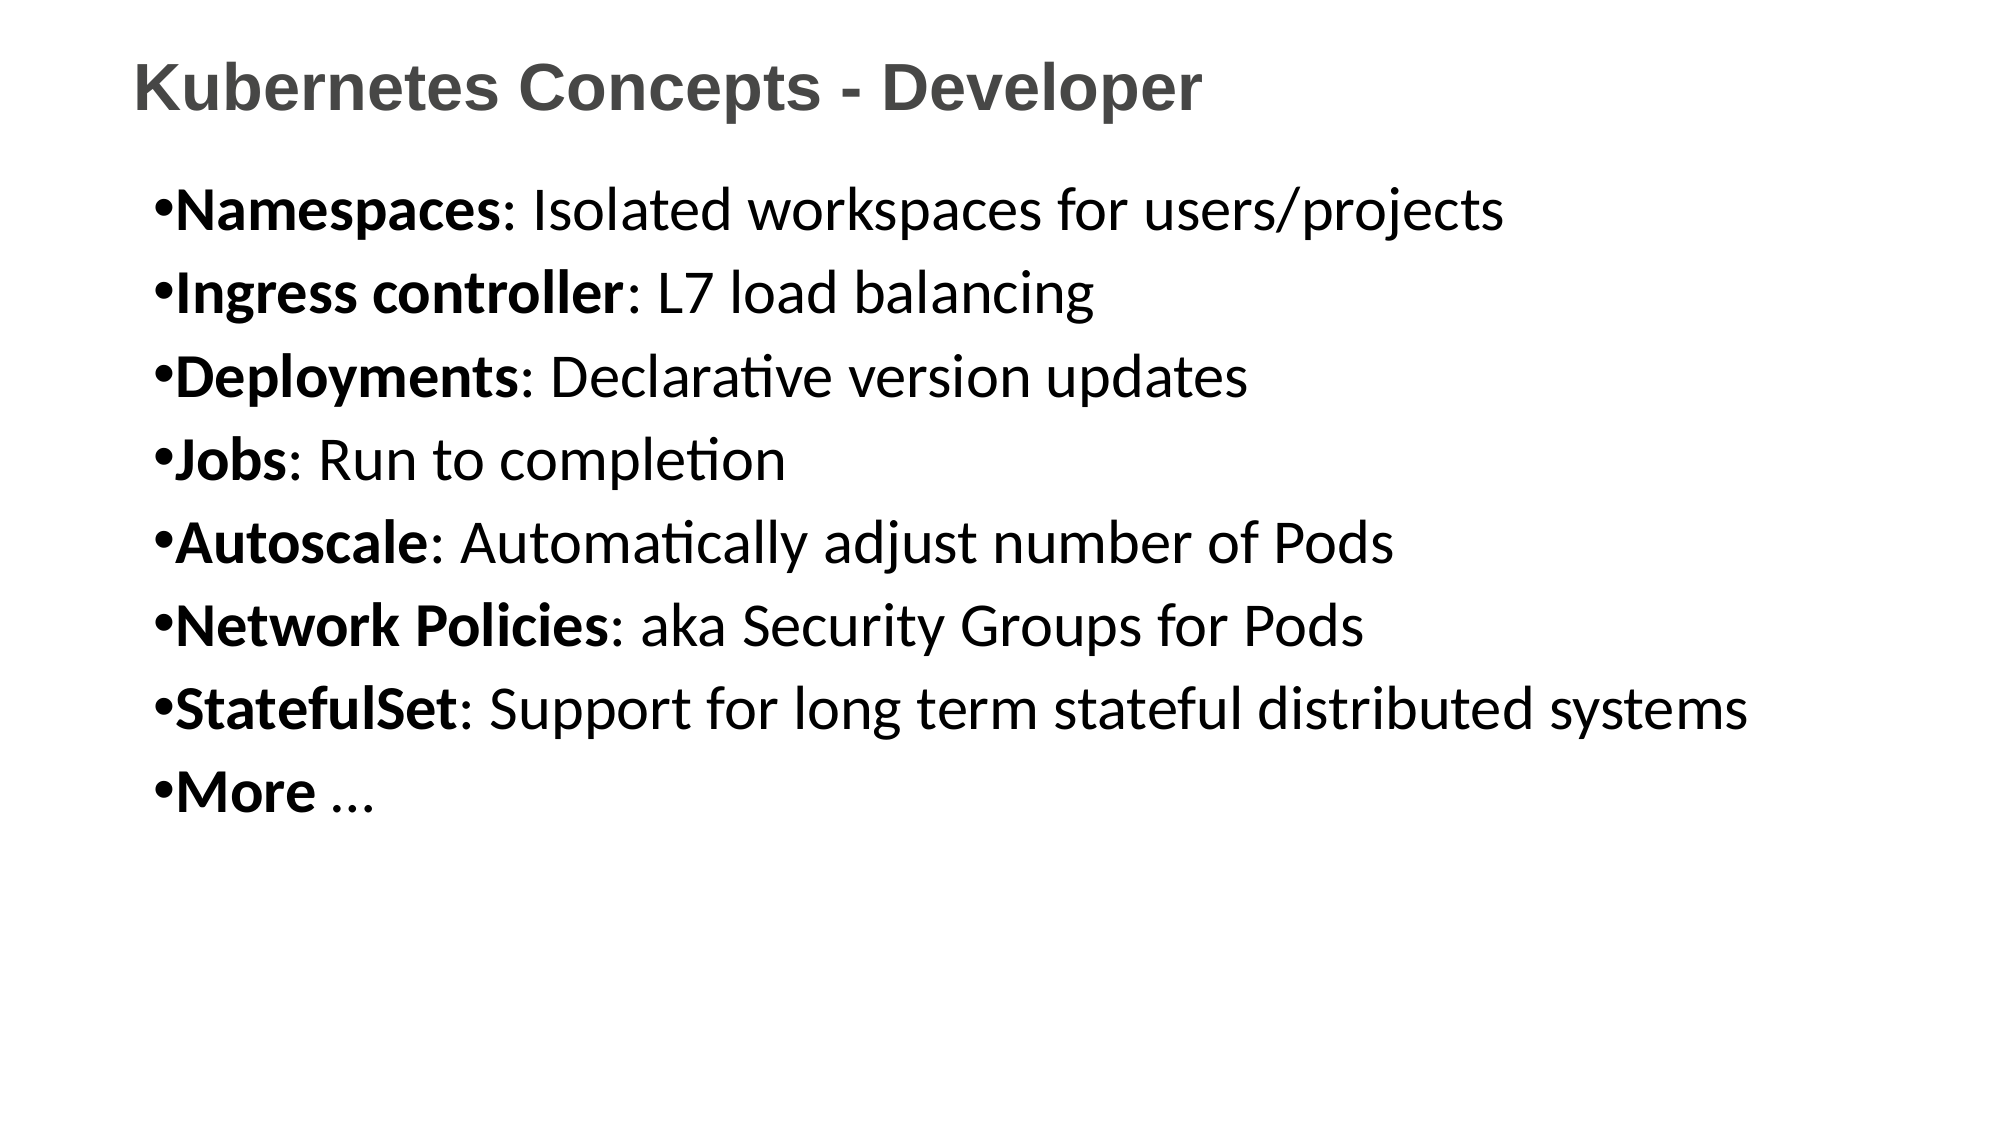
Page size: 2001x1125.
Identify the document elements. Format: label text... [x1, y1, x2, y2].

text_box Kubernetes Concepts - Developer [118, 36, 1465, 126]
list Namespaces: Isolated workspaces for users/projects Ingress controller: L7 load balancing Deployments: Declarative version updates Jobs: Run to completion Autoscale: Automatically adjust number of Pods Network Policies: aka Security Groups for Pods StatefulSet: Support for long term stateful distributed systems More … [138, 169, 1942, 1021]
